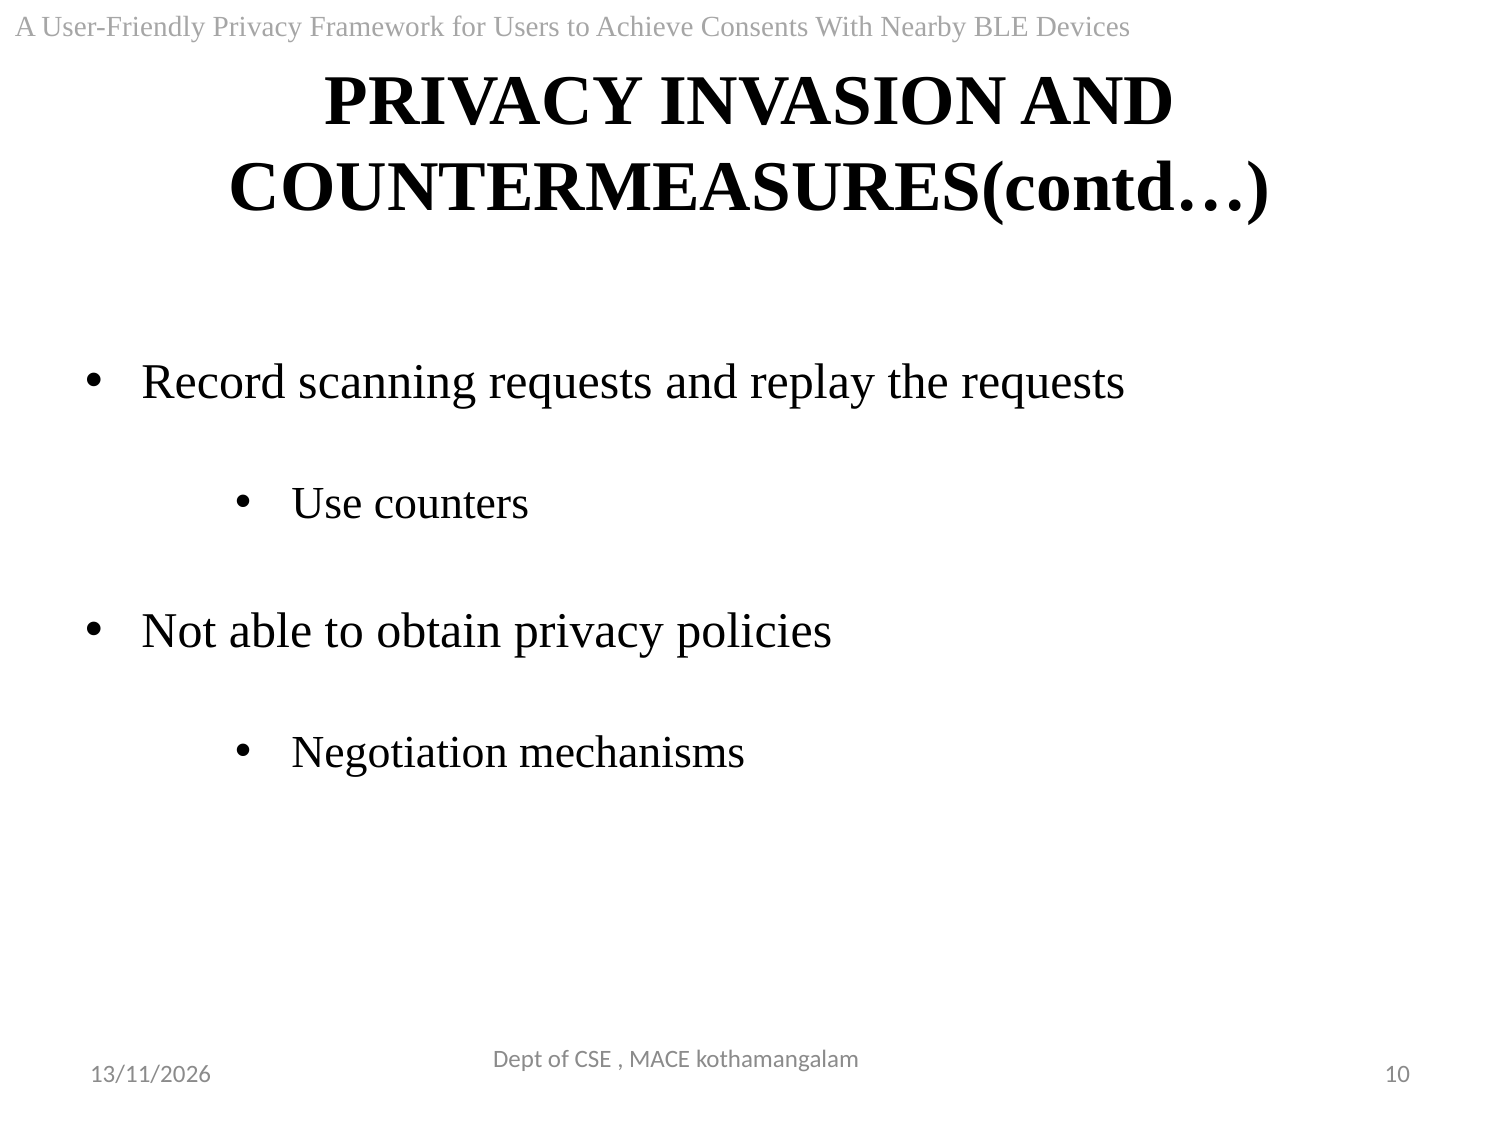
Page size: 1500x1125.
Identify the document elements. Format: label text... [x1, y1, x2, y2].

text_box Record scanning requests and replay the requests Use counters Not able to obtain privacy policies Negotiation mechanisms [70, 281, 1395, 903]
slide_number 10 [1074, 1042, 1425, 1103]
text_box A User-Friendly Privacy Framework for Users to Achieve Consents With Nearby BLE Devices [0, 0, 1176, 50]
footer Dept of CSE , MACE kothamangalam [351, 1019, 1002, 1095]
title PRIVACY INVASION AND COUNTERMEASURES(contd…) [75, 45, 1425, 233]
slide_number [75, 1042, 425, 1103]
